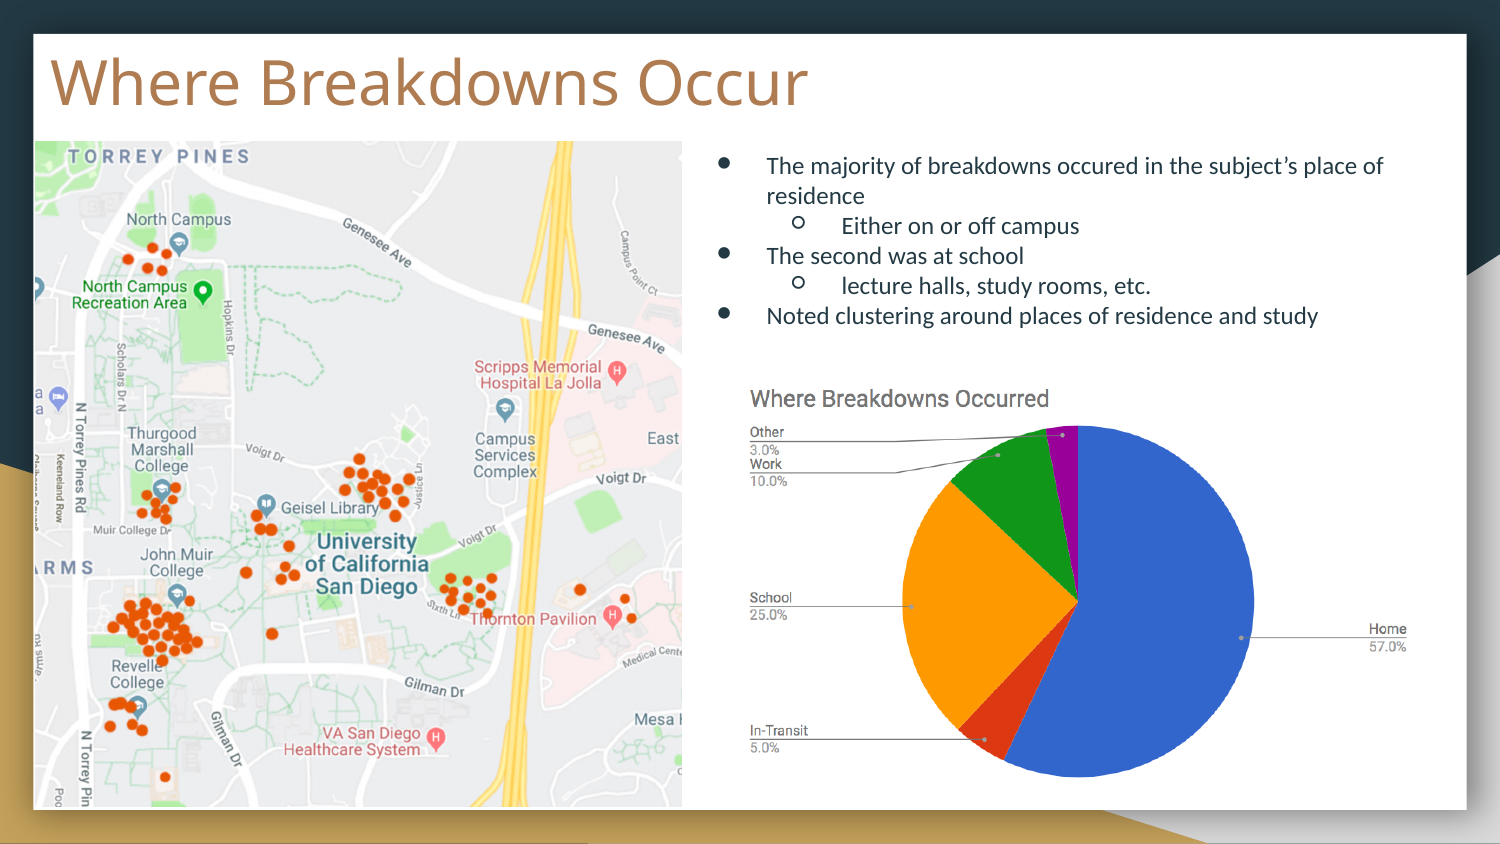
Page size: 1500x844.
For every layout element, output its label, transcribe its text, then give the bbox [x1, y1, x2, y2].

picture [728, 365, 1428, 798]
picture [35, 140, 682, 807]
text_box The majority of breakdowns occured in the subject’s place of residence Either on or off campus The second was at school lecture halls, study rooms, etc. Noted clustering around places of residence and study [676, 134, 1464, 367]
title Where Breakdowns Occur [35, 27, 1189, 129]
